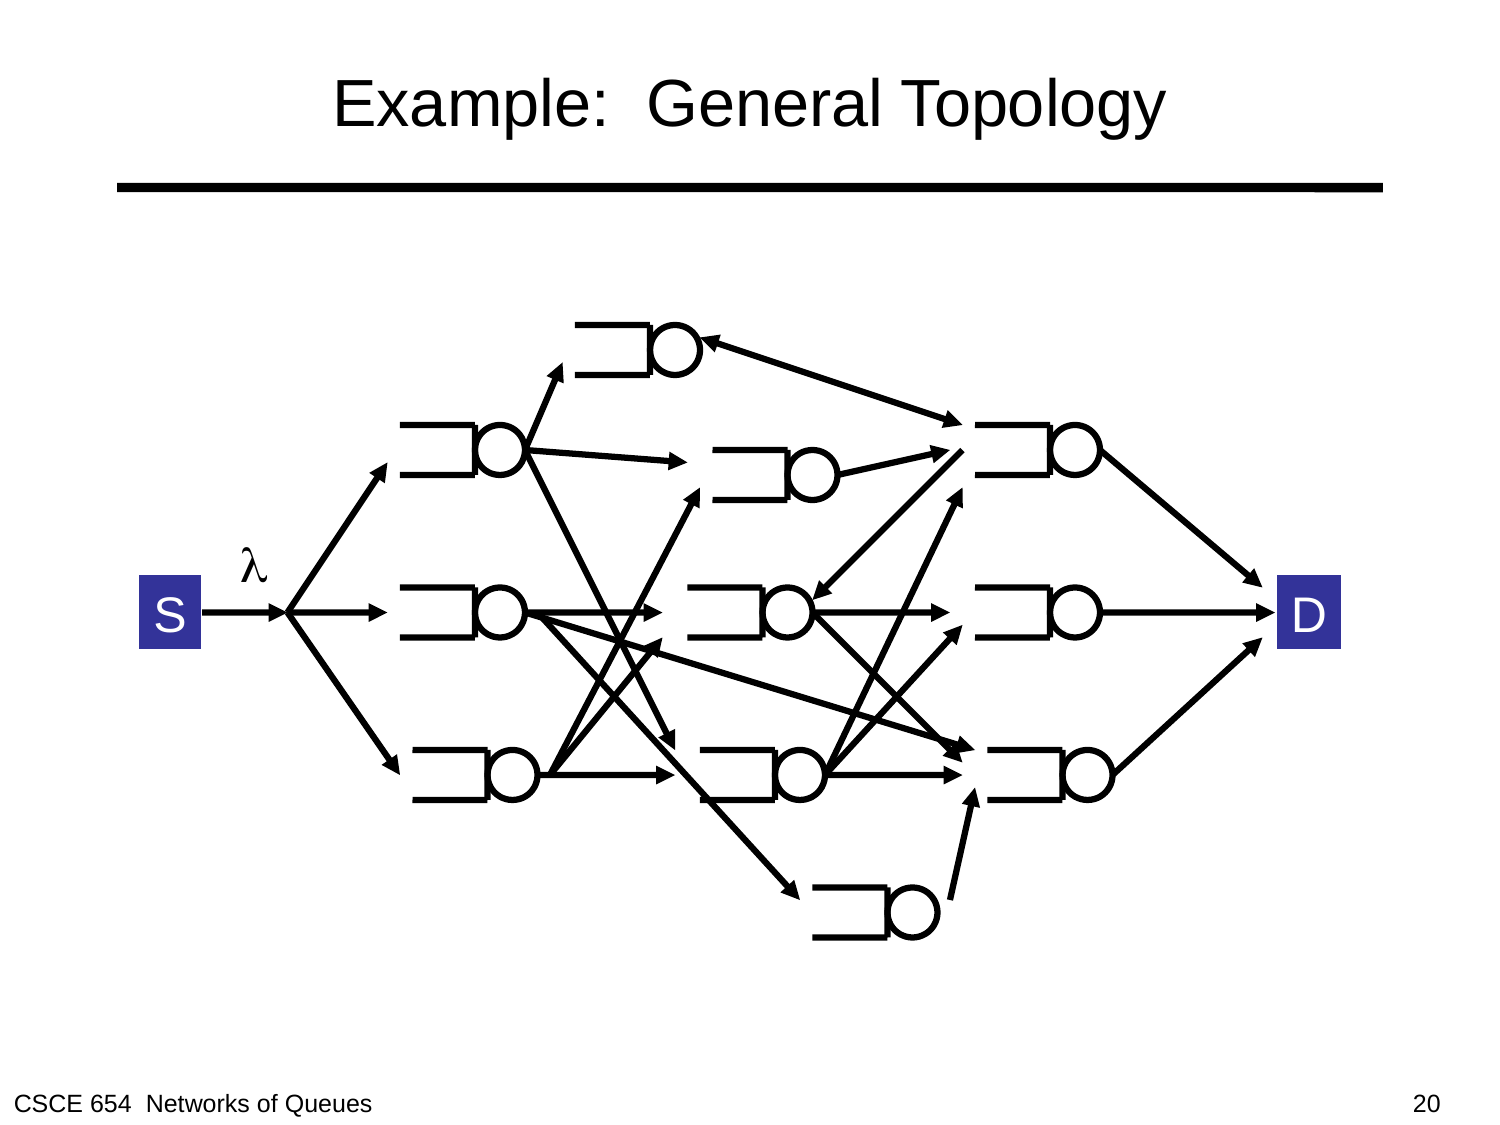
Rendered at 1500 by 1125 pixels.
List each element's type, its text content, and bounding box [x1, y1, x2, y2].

text_box [763, 587, 813, 638]
text_box [202, 606, 288, 619]
text_box [826, 768, 963, 782]
text_box [288, 606, 388, 619]
text_box [488, 749, 538, 800]
text_box [949, 787, 979, 901]
text_box [619, 487, 700, 641]
text_box [525, 362, 564, 449]
text_box [824, 487, 963, 776]
text_box [699, 335, 963, 427]
text_box [1063, 749, 1113, 800]
text_box [635, 671, 676, 751]
text_box D [1276, 574, 1342, 650]
text_box [650, 324, 701, 376]
text_box [838, 446, 950, 475]
text_box [614, 697, 800, 901]
text_box [526, 449, 688, 468]
text_box [939, 740, 963, 763]
text_box [476, 587, 525, 638]
text_box [888, 887, 938, 938]
text_box S [138, 574, 202, 650]
text_box [287, 462, 388, 612]
text_box [1051, 587, 1100, 638]
text_box [649, 637, 663, 652]
text_box [876, 719, 976, 753]
text_box [476, 424, 525, 475]
text_box [1099, 606, 1276, 619]
title Example: General Topology [75, 24, 1425, 175]
text_box [1112, 637, 1263, 776]
text_box [904, 606, 950, 619]
text_box [636, 606, 663, 619]
text_box [812, 449, 963, 601]
text_box [1099, 449, 1263, 588]
text_box [551, 768, 676, 782]
text_box l [225, 524, 283, 600]
text_box [1051, 424, 1100, 475]
text_box [776, 749, 825, 800]
text_box [788, 450, 838, 501]
text_box [287, 613, 400, 775]
text_box [827, 624, 963, 773]
